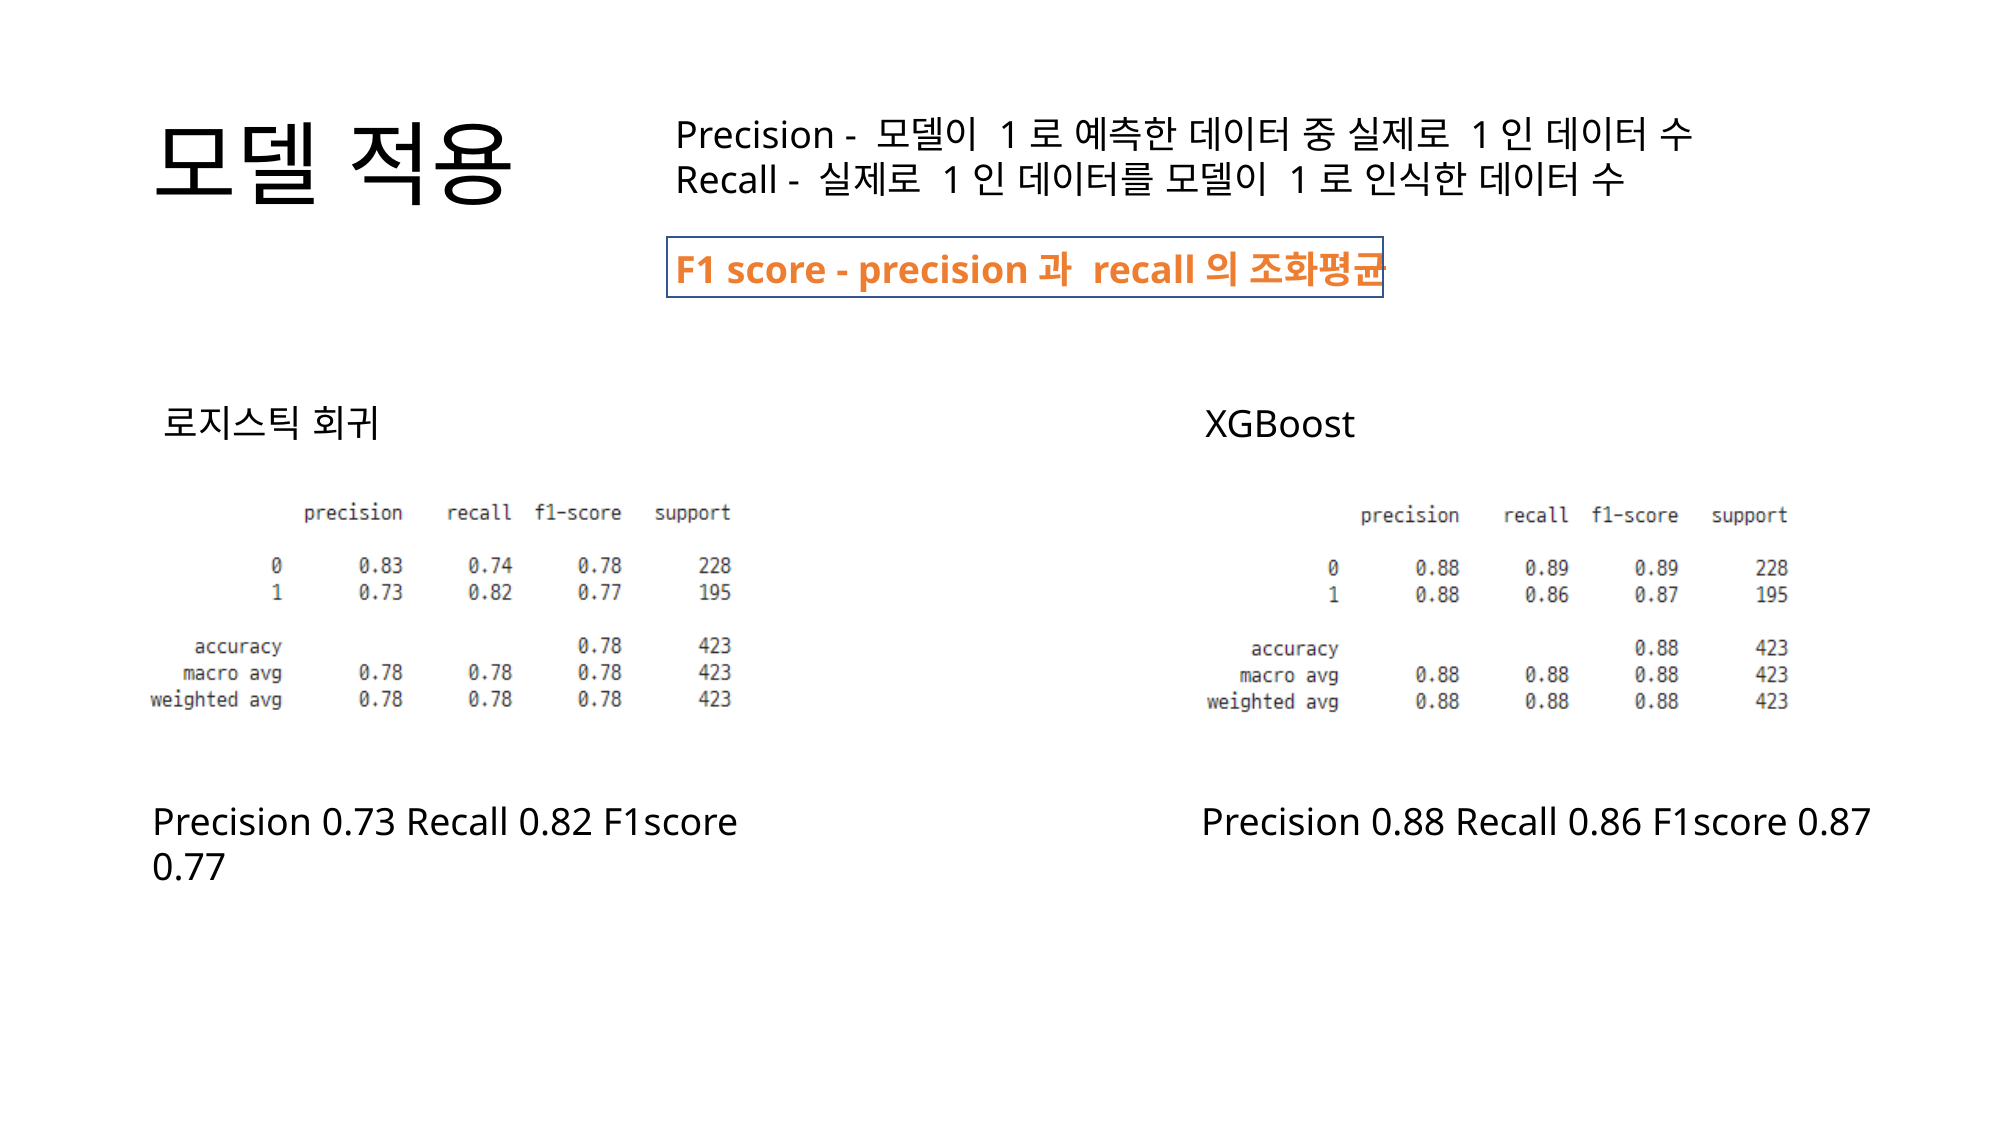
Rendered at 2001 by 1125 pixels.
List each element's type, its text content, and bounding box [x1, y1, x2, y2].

title 모델 적용 [137, 59, 1863, 278]
text_box [666, 236, 1384, 298]
text_box Precision 0.73 Recall 0.82 F1score 0.77 [137, 790, 836, 896]
text_box XGBoost [1190, 392, 1371, 453]
text_box 로지스틱 회귀 [149, 392, 397, 453]
picture [1192, 499, 1801, 720]
text_box Precision - 모델이 1로 예측한 데이터 중 실제로 1인 데이터 수 Recall - 실제로 1인 데이터를 모델이 1로 인식한 데이터 수 F1 score - precision과 recall의 조화평균 [660, 103, 1817, 298]
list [137, 498, 744, 721]
text_box Precision 0.88 Recall 0.86 F1score 0.87 [1186, 790, 1888, 851]
